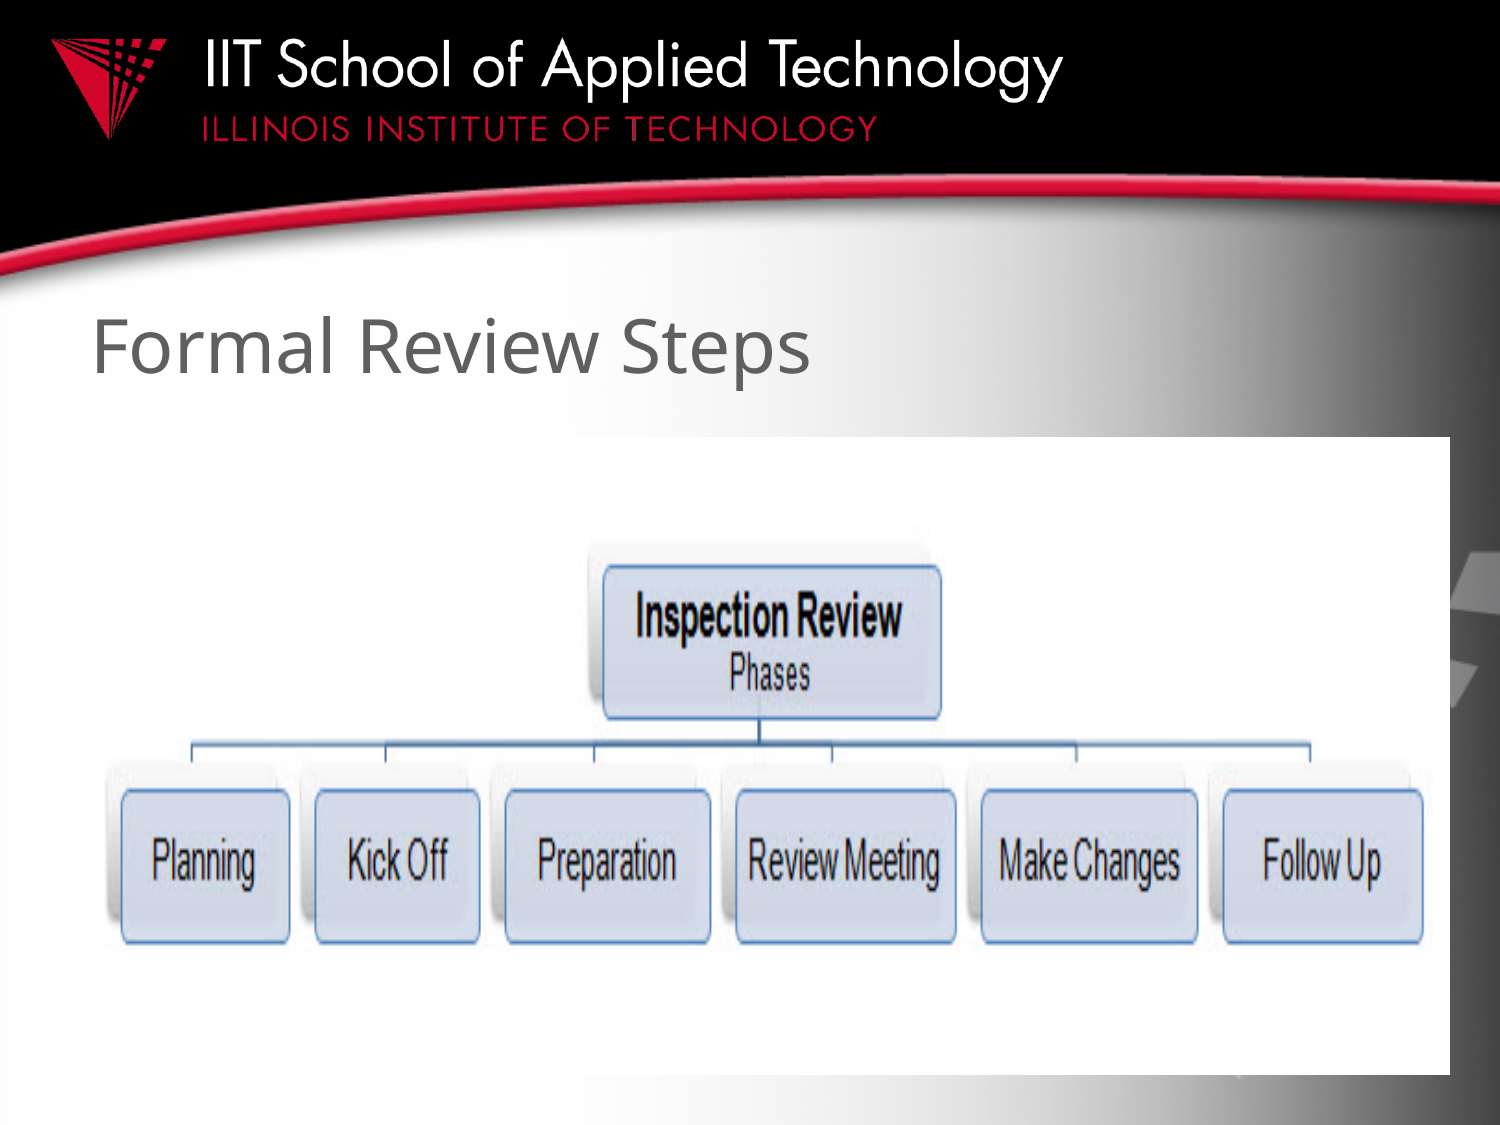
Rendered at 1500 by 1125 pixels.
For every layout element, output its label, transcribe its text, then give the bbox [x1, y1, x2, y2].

picture [0, 0, 1500, 1125]
title Formal Review Steps [74, 249, 1451, 437]
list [74, 437, 1451, 1076]
